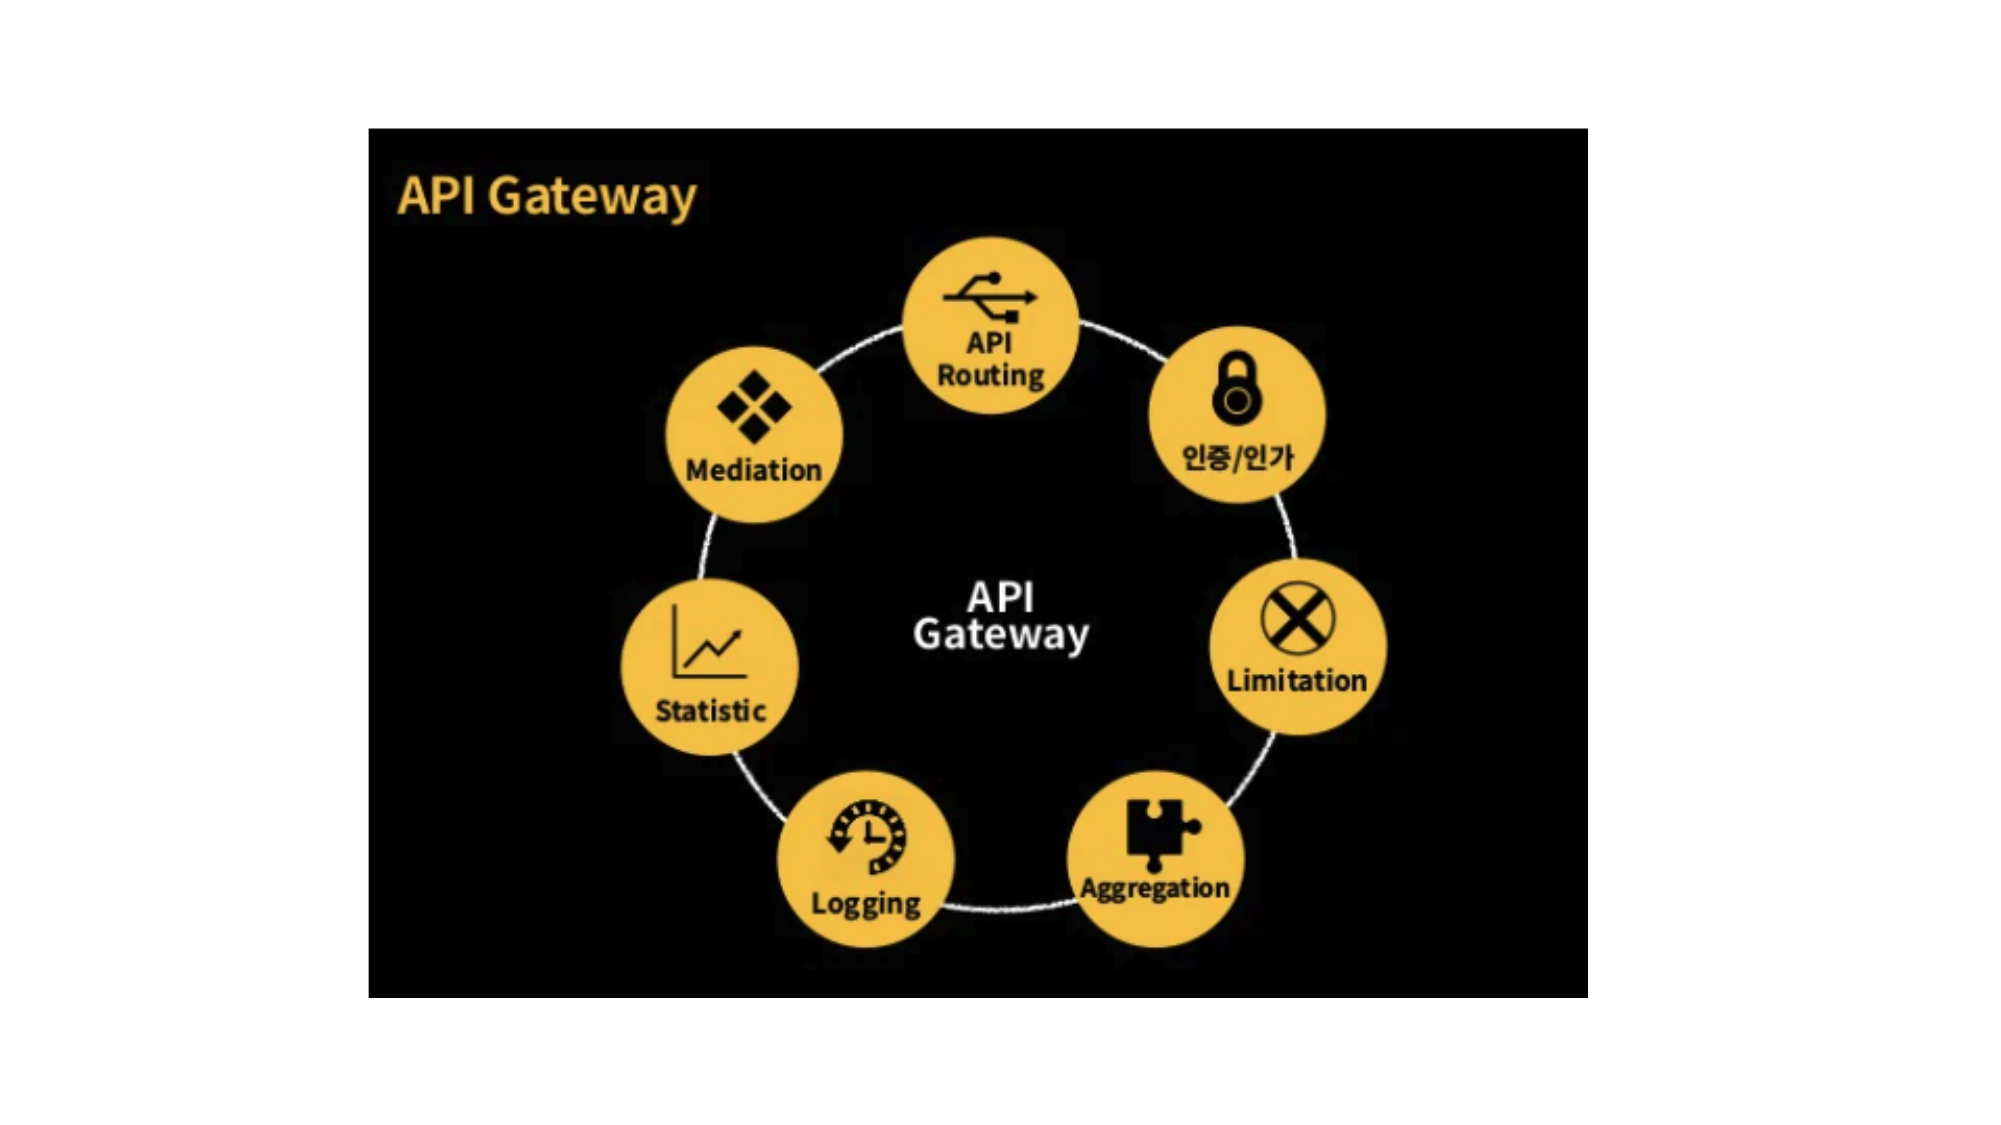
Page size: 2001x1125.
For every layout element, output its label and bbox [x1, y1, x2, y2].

picture [368, 126, 1588, 998]
